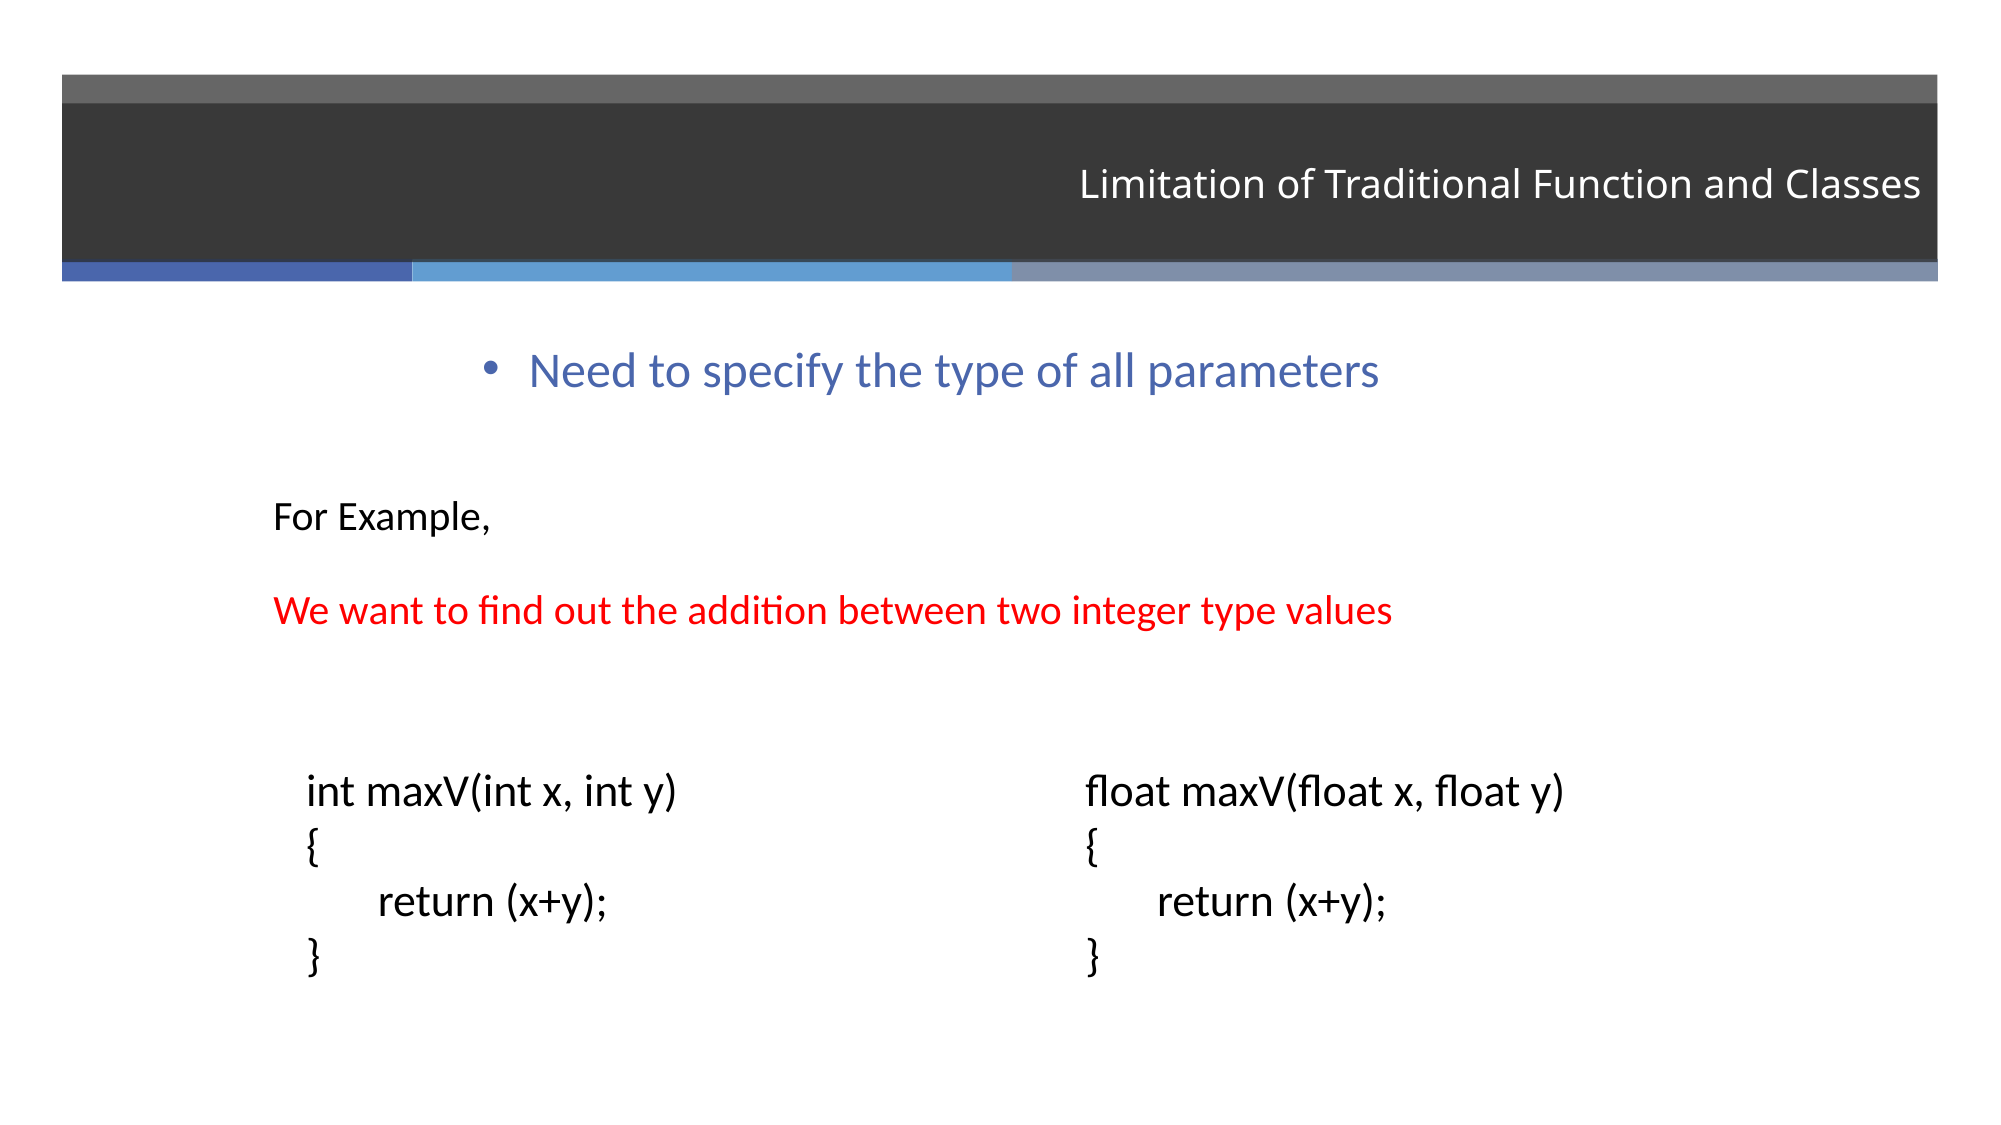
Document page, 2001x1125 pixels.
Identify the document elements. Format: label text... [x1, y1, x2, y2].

text_box For Example, We want to find out the addition between two integer type values [258, 481, 1883, 641]
text_box float maxV(float x, float y) { return (x+y); } [1070, 753, 1780, 988]
text_box Need to specify the type of all parameters [467, 330, 1755, 406]
title Limitation of Traditional Function and Classes [62, 103, 1938, 263]
text_box int maxV(int x, int y) { return (x+y); } [291, 753, 1000, 988]
